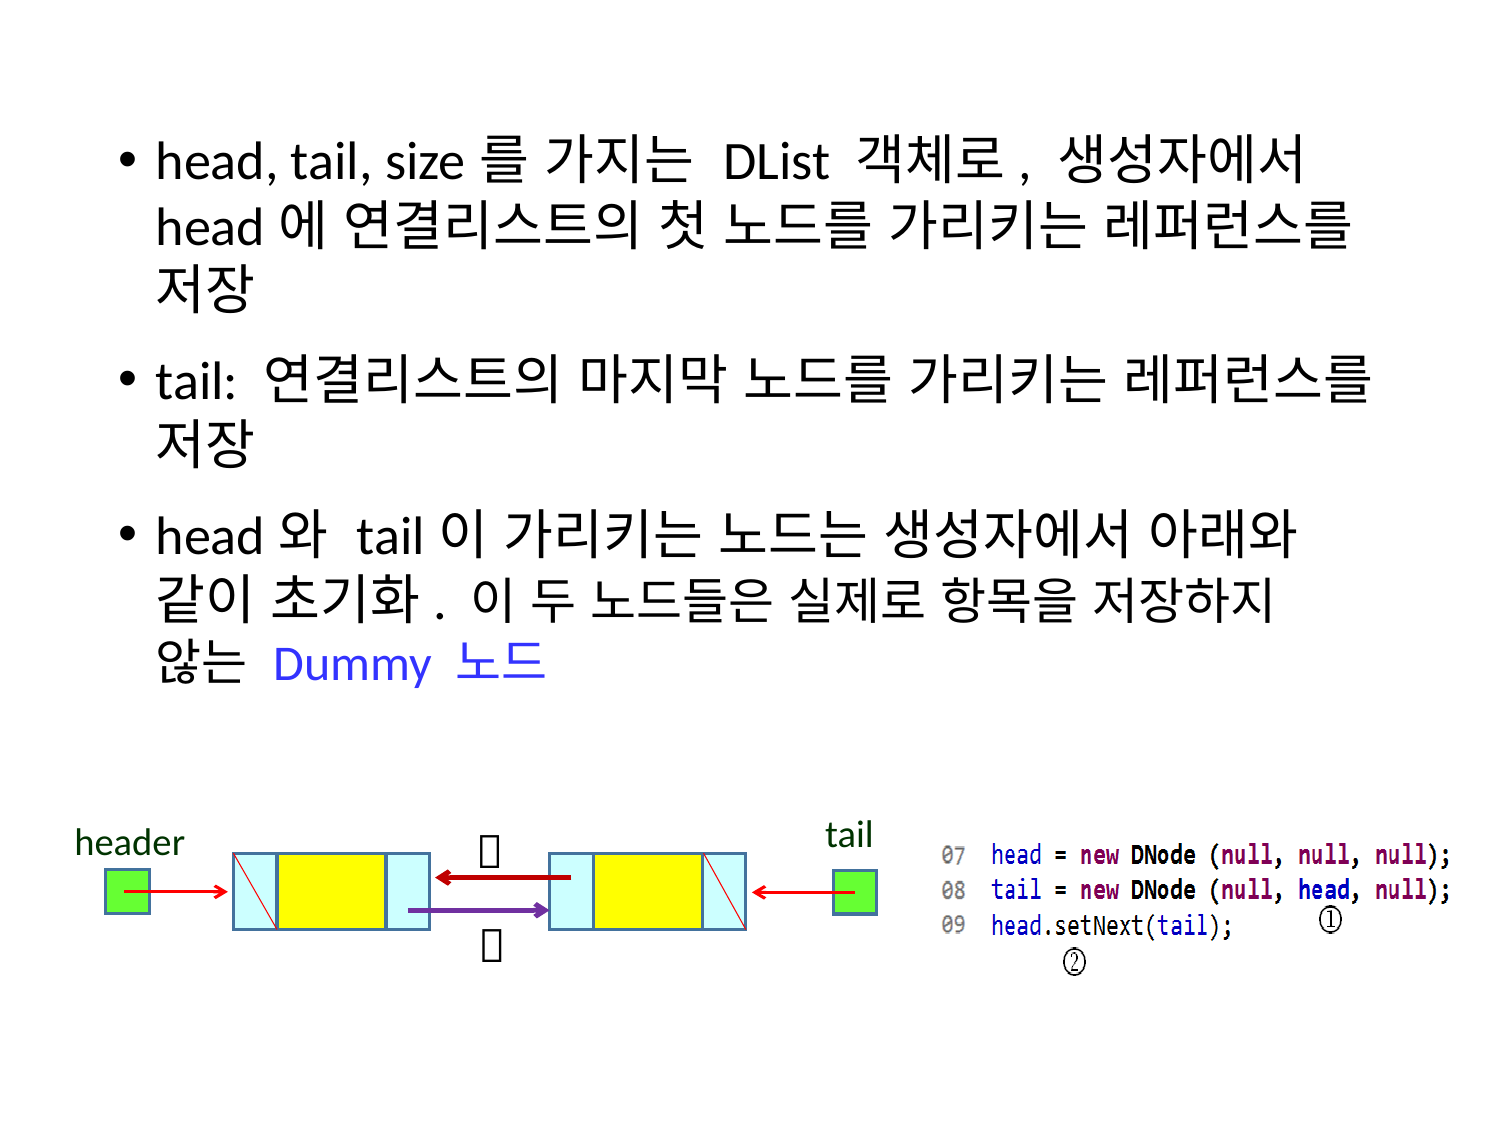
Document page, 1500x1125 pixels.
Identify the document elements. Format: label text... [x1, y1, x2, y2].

text_box  [461, 815, 517, 875]
text_box [105, 869, 150, 914]
text_box tail [800, 801, 899, 863]
text_box  [461, 880, 517, 886]
text_box [832, 869, 878, 915]
text_box [385, 852, 431, 930]
list head, tail, size를 가지는 DList 객체로, 생성자에서 head에 연결리스트의 첫 노드를 가리키는 레퍼런스를 저장 tail: 연결리스트의 마지막 노드를 가리키는 레퍼런스를 저장 head와 tail이 가리키는 노드는 생성자에서 아래와 같이 초기화. 이 두 노드들은 실제로 항목을 저장하지 않는 Dummy 노드 [103, 118, 1397, 1065]
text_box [703, 853, 746, 930]
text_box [233, 853, 278, 930]
text_box  [463, 913, 520, 980]
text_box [549, 853, 703, 930]
text_box [278, 852, 385, 930]
text_box header [58, 809, 201, 871]
picture [936, 827, 1466, 994]
